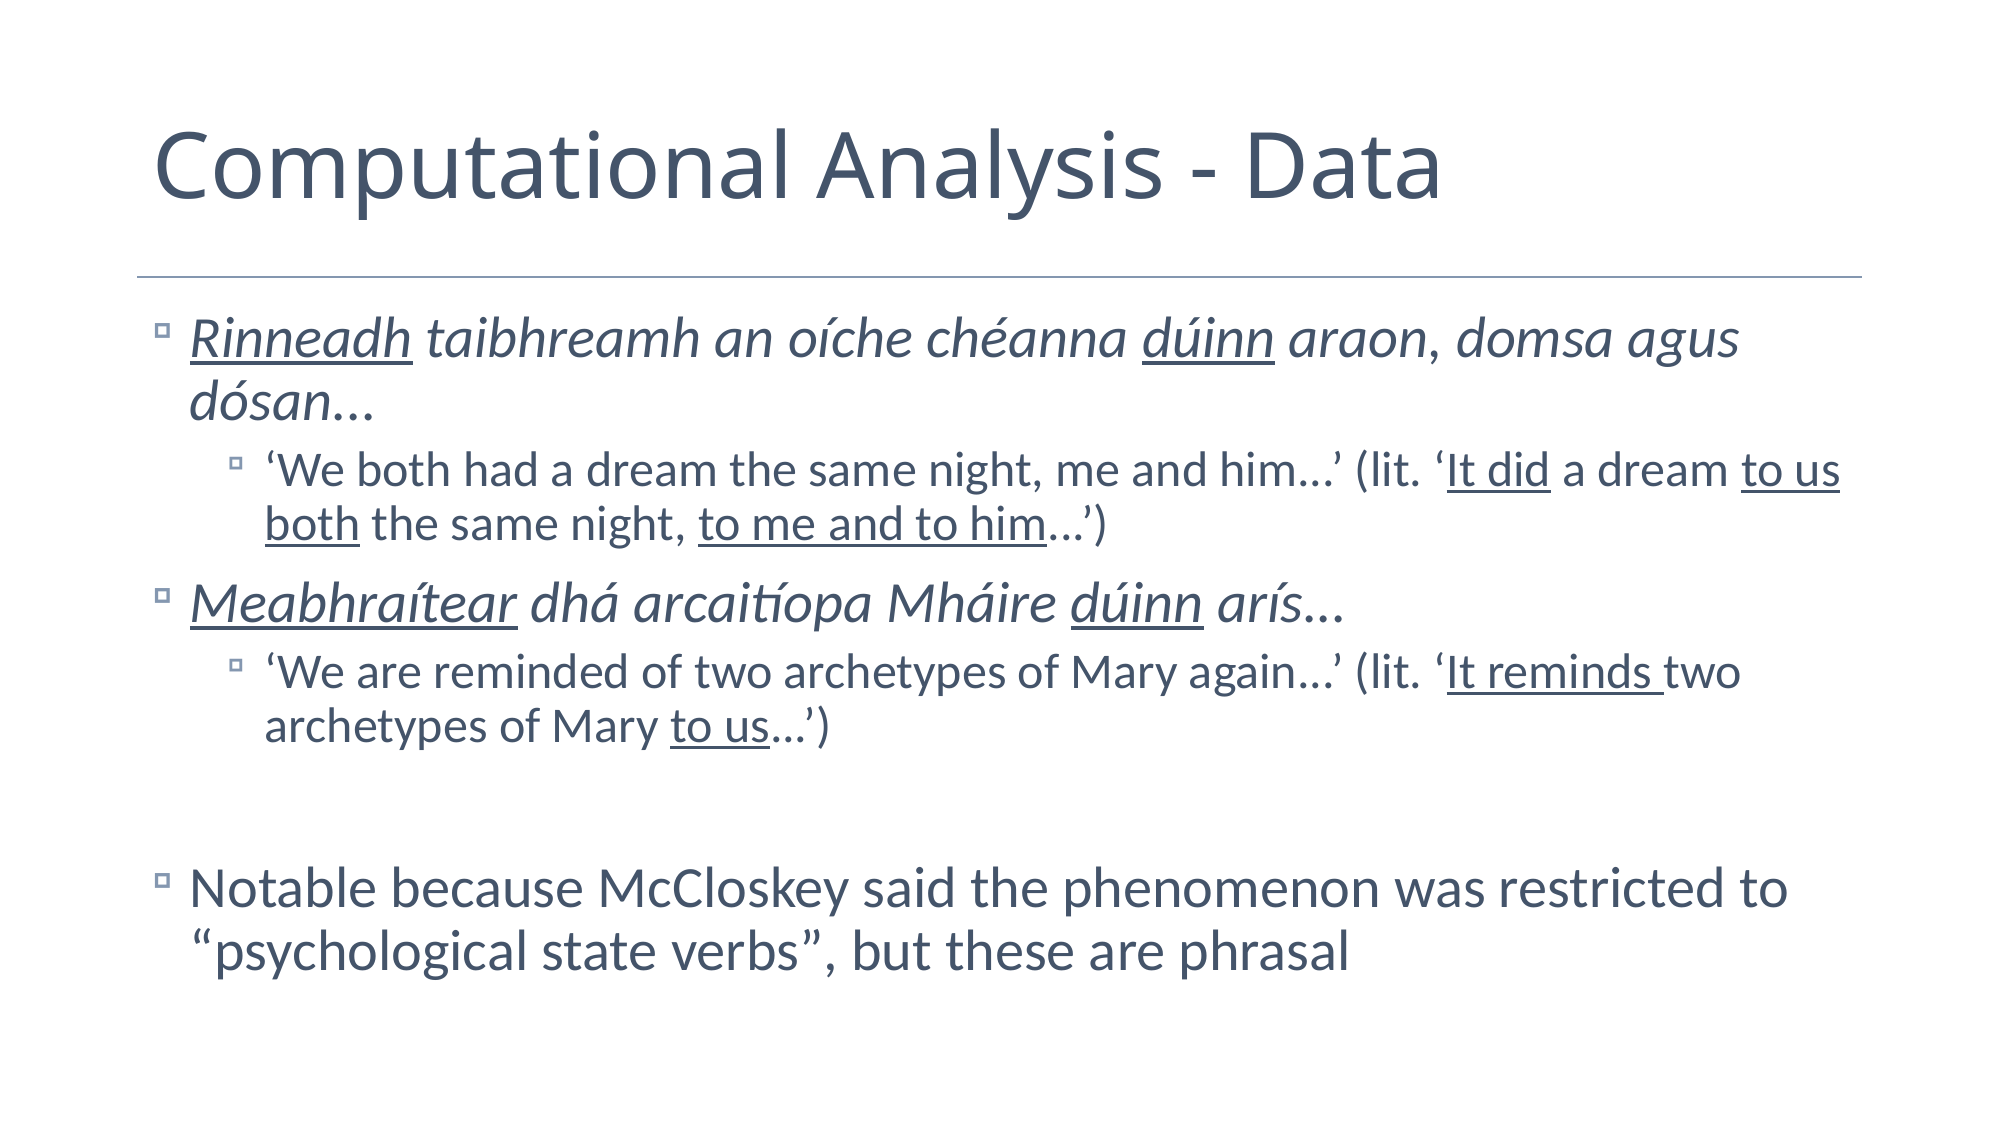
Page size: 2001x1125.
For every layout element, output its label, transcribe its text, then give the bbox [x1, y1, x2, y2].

title Computational Analysis - Data [137, 59, 1863, 278]
list Rinneadh taibhreamh an oíche chéanna dúinn araon, domsa agus dósan... ‘We both had a dream the same night, me and him...’ (lit. ‘It did a dream to us both the same night, to me and to him...’) Meabhraítear dhá arcaitíopa Mháire dúinn arís... ‘We are reminded of two archetypes of Mary again...’ (lit. ‘It reminds two archetypes of Mary to us...’) Notable because McCloskey said the phenomenon was restricted to “psychological state verbs”, but these are phrasal [137, 299, 1863, 1014]
